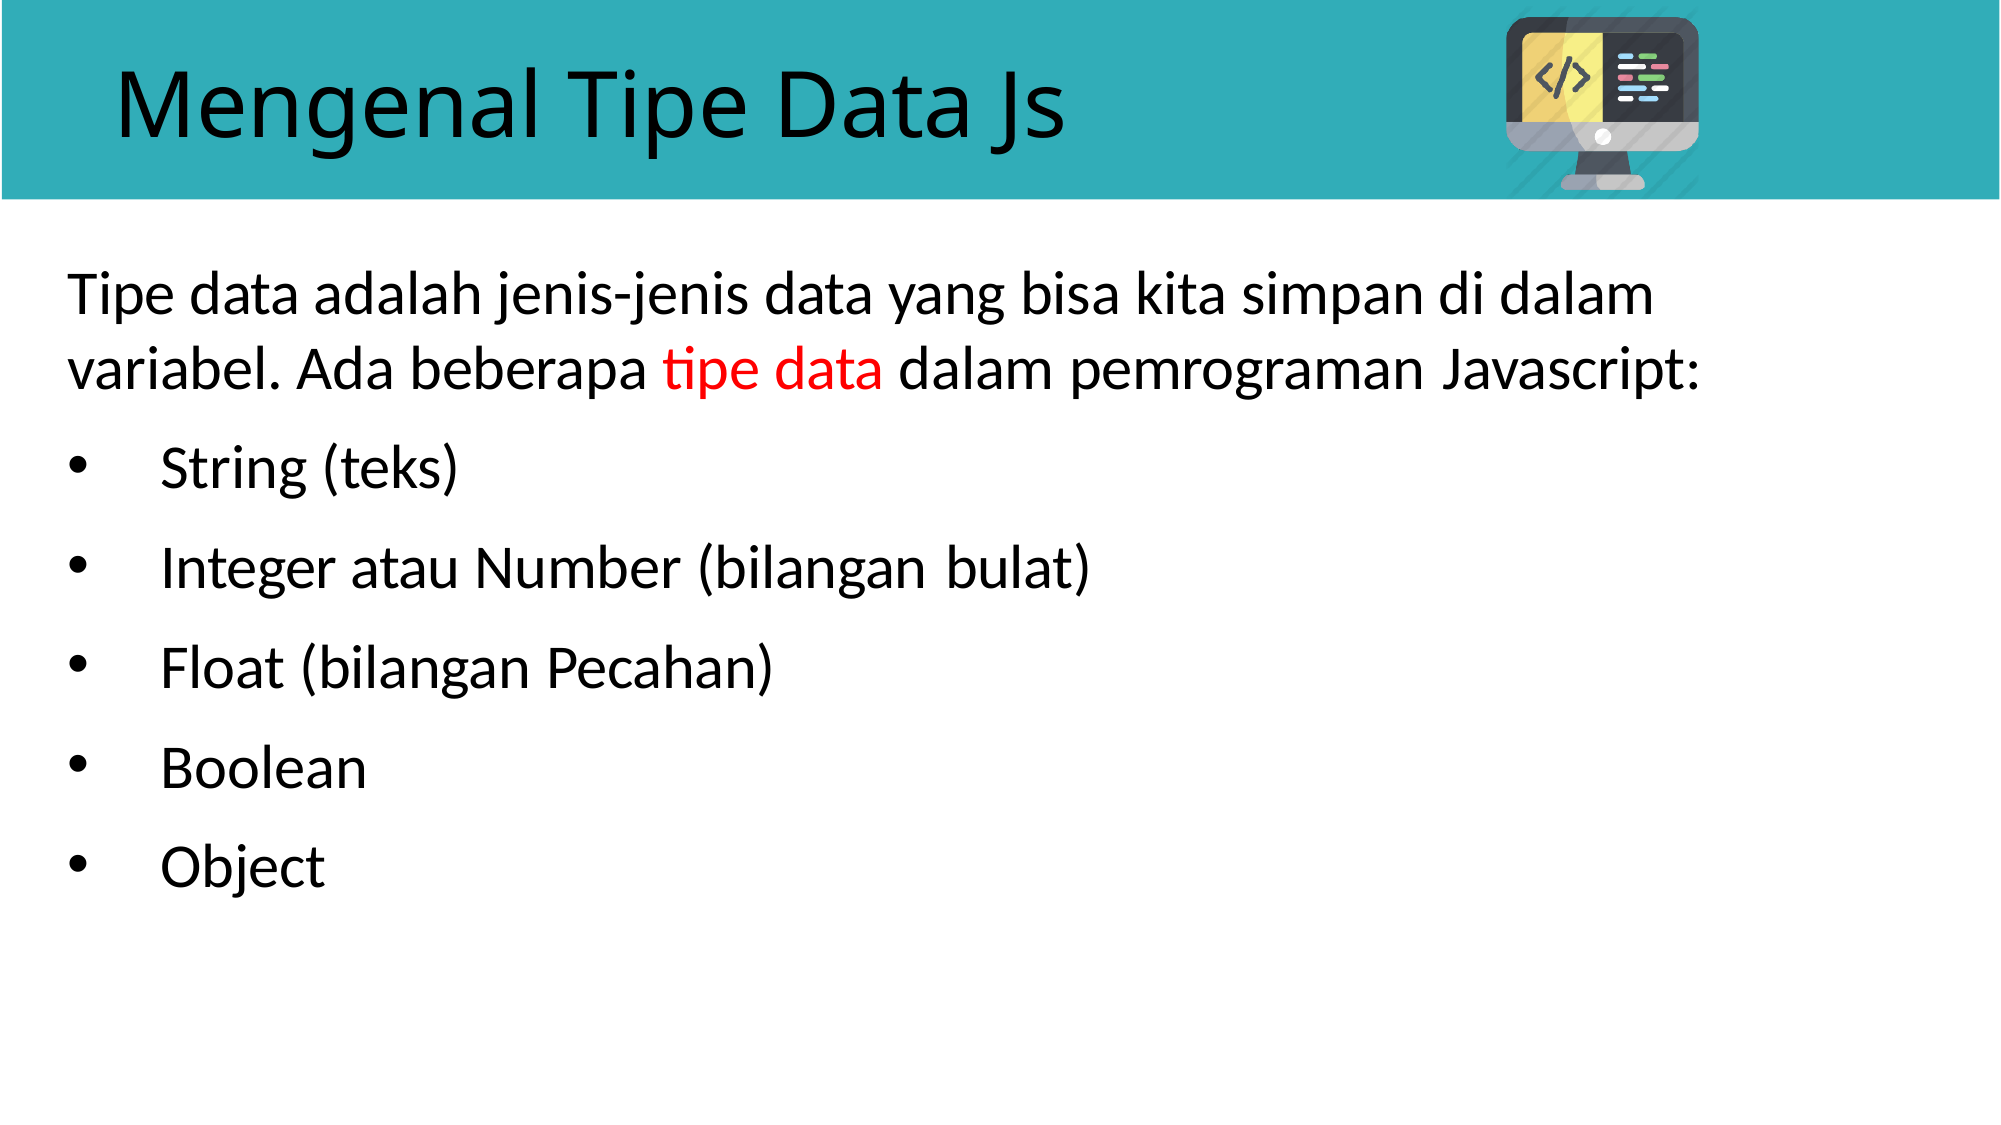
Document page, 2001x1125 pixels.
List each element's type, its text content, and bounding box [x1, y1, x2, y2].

text_box [1506, 6, 1699, 200]
text_box Tipe data adalah jenis-jenis data yang bisa kita simpan di dalam variabel. Ada beberapa tipe data dalam pemrograman Javascript: String (teks) Integer atau Number (bilangan bulat) Float (bilangan Pecahan) Boolean Object [65, 250, 1759, 901]
title Mengenal Tipe Data Js [111, 5, 1184, 195]
text_box [1, 0, 2000, 200]
